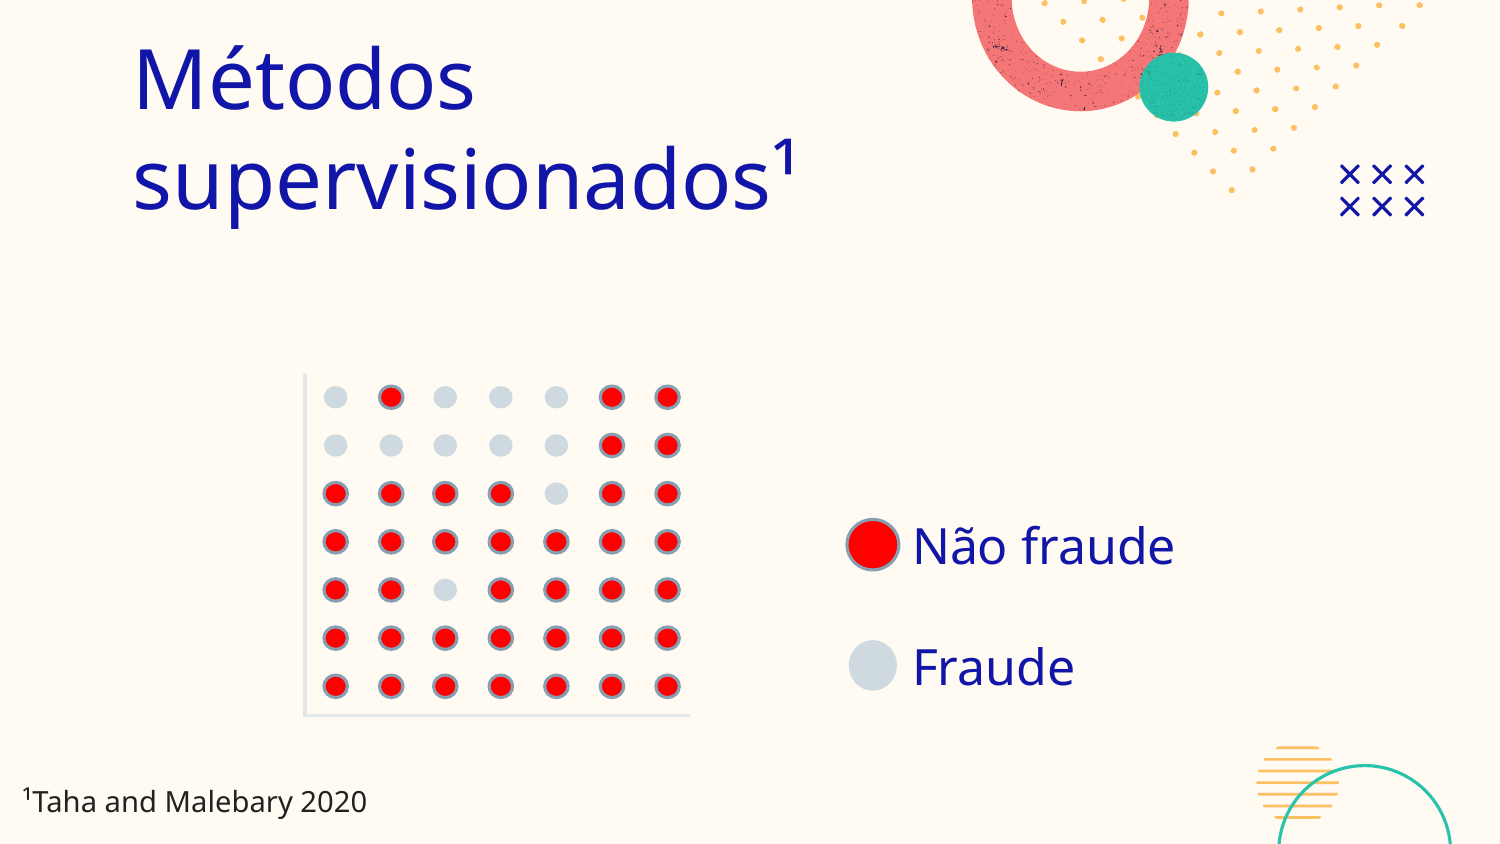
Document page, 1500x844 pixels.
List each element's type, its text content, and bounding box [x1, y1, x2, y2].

text_box [848, 640, 897, 691]
picture [971, 0, 1208, 121]
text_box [302, 373, 691, 716]
title Métodos supervisionados¹ [117, 87, 1000, 166]
subtitle ¹Taha and Malebary 2020 [7, 773, 623, 828]
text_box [1340, 164, 1424, 216]
subtitle Não fraude [897, 488, 1267, 601]
text_box [846, 519, 897, 570]
subtitle Fraude [897, 609, 1267, 722]
